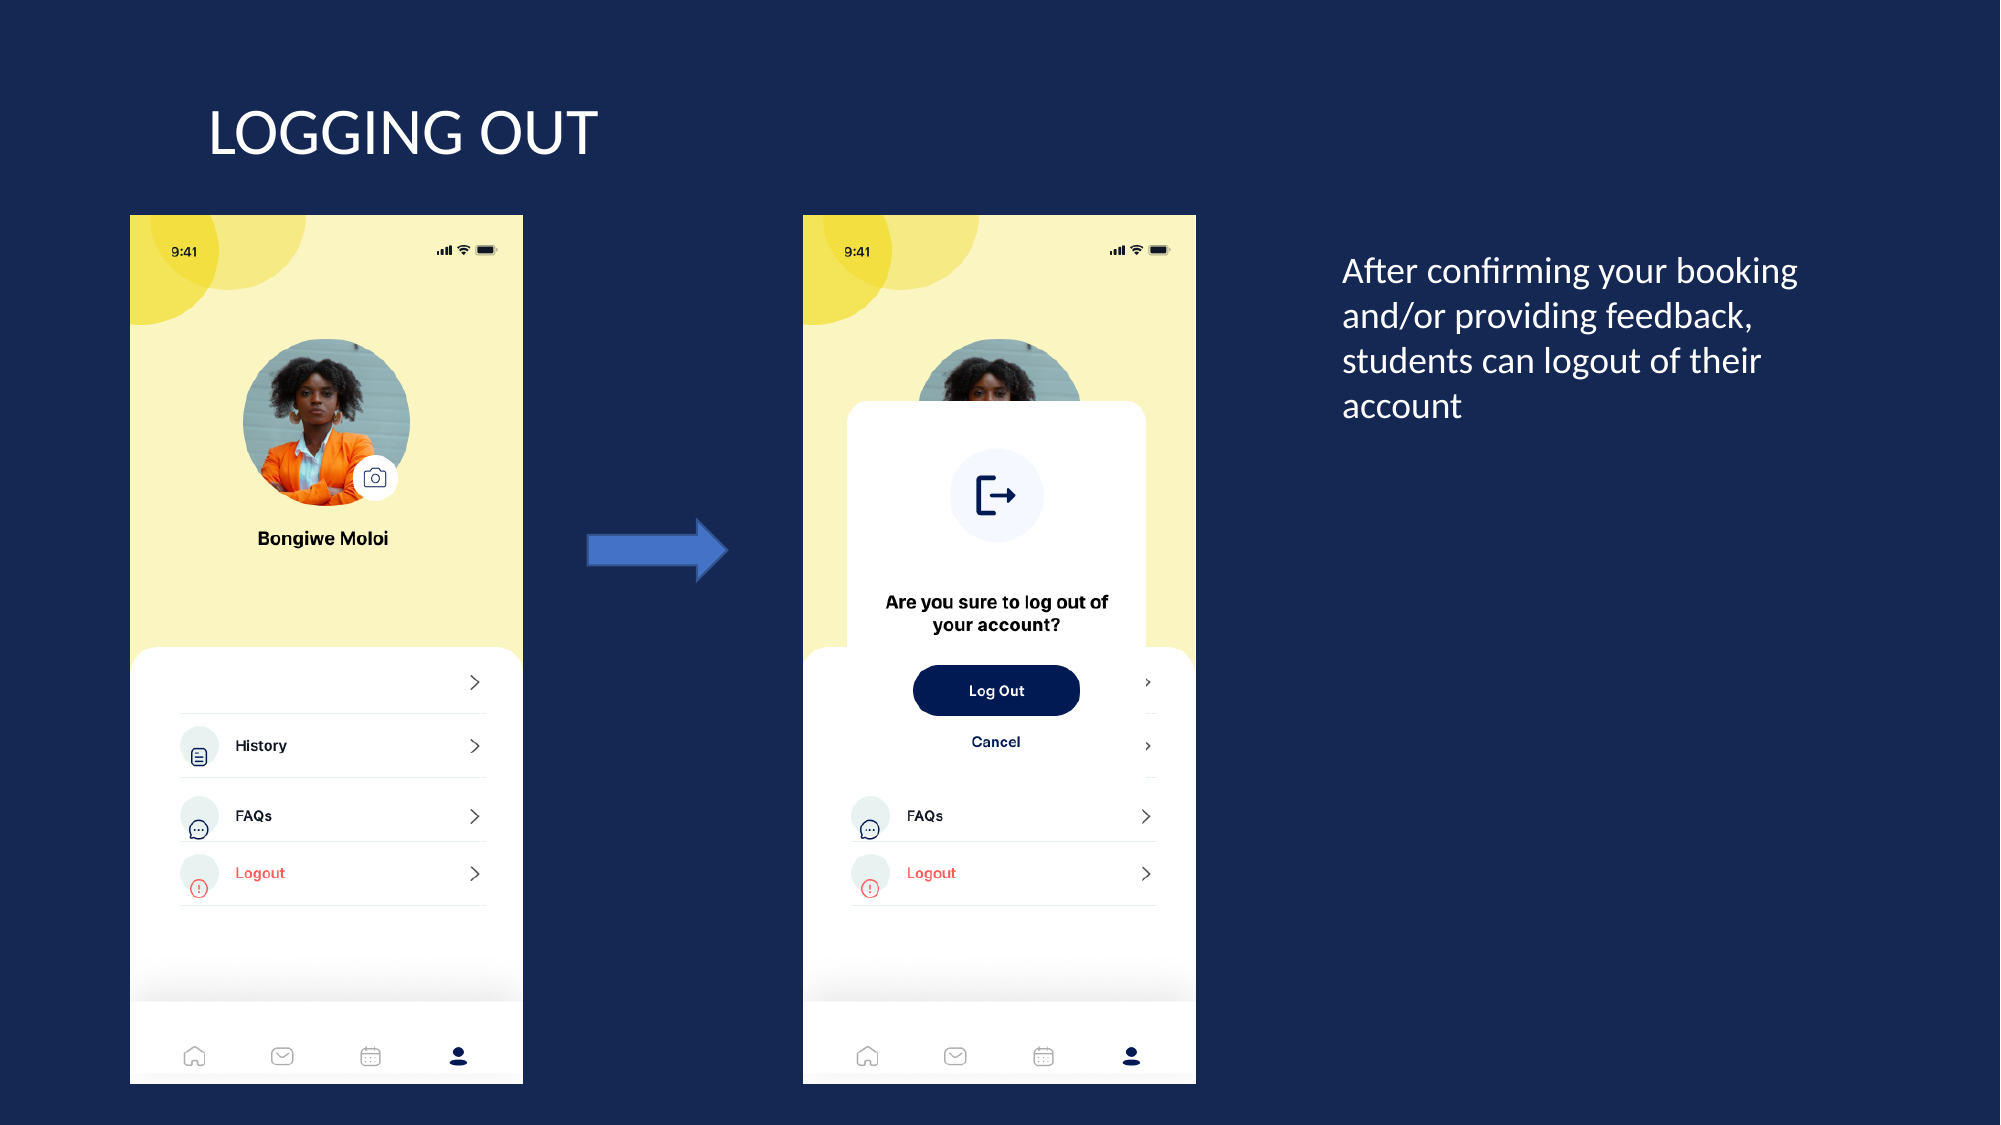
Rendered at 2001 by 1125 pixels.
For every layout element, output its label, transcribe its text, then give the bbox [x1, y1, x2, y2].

text_box After confirming your booking and/or providing feedback, students can logout of their account [1327, 238, 1848, 434]
picture [803, 215, 1196, 1084]
picture [130, 215, 523, 1084]
text_box [586, 517, 729, 584]
text_box LOGGING OUT [193, 80, 766, 175]
